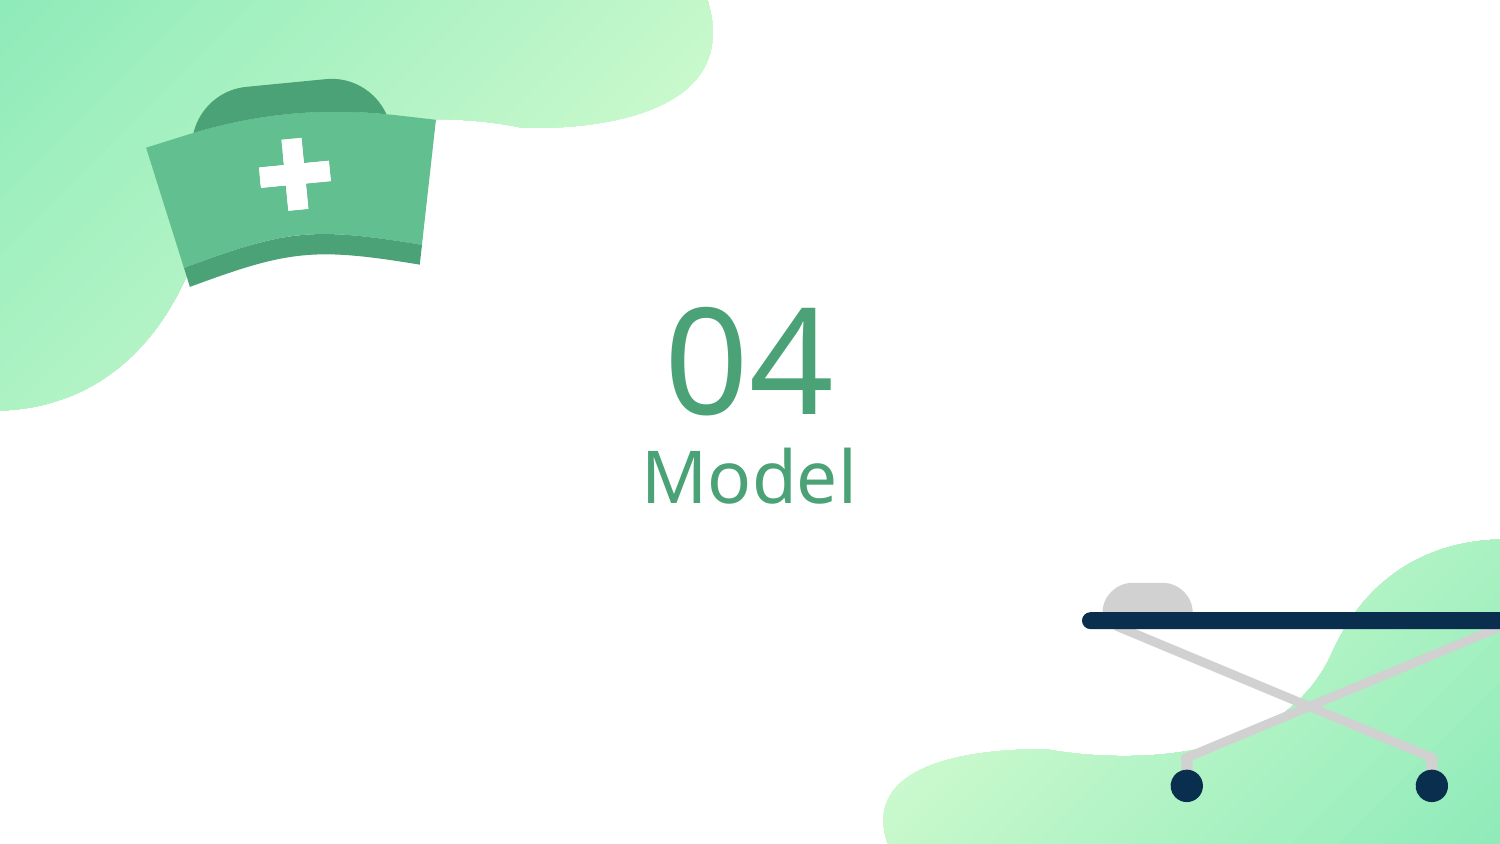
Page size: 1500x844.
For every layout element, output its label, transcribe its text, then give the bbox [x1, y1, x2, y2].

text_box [1081, 582, 1500, 803]
title 04 [333, 251, 1166, 409]
title Model [333, 415, 1166, 517]
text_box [149, 82, 442, 277]
